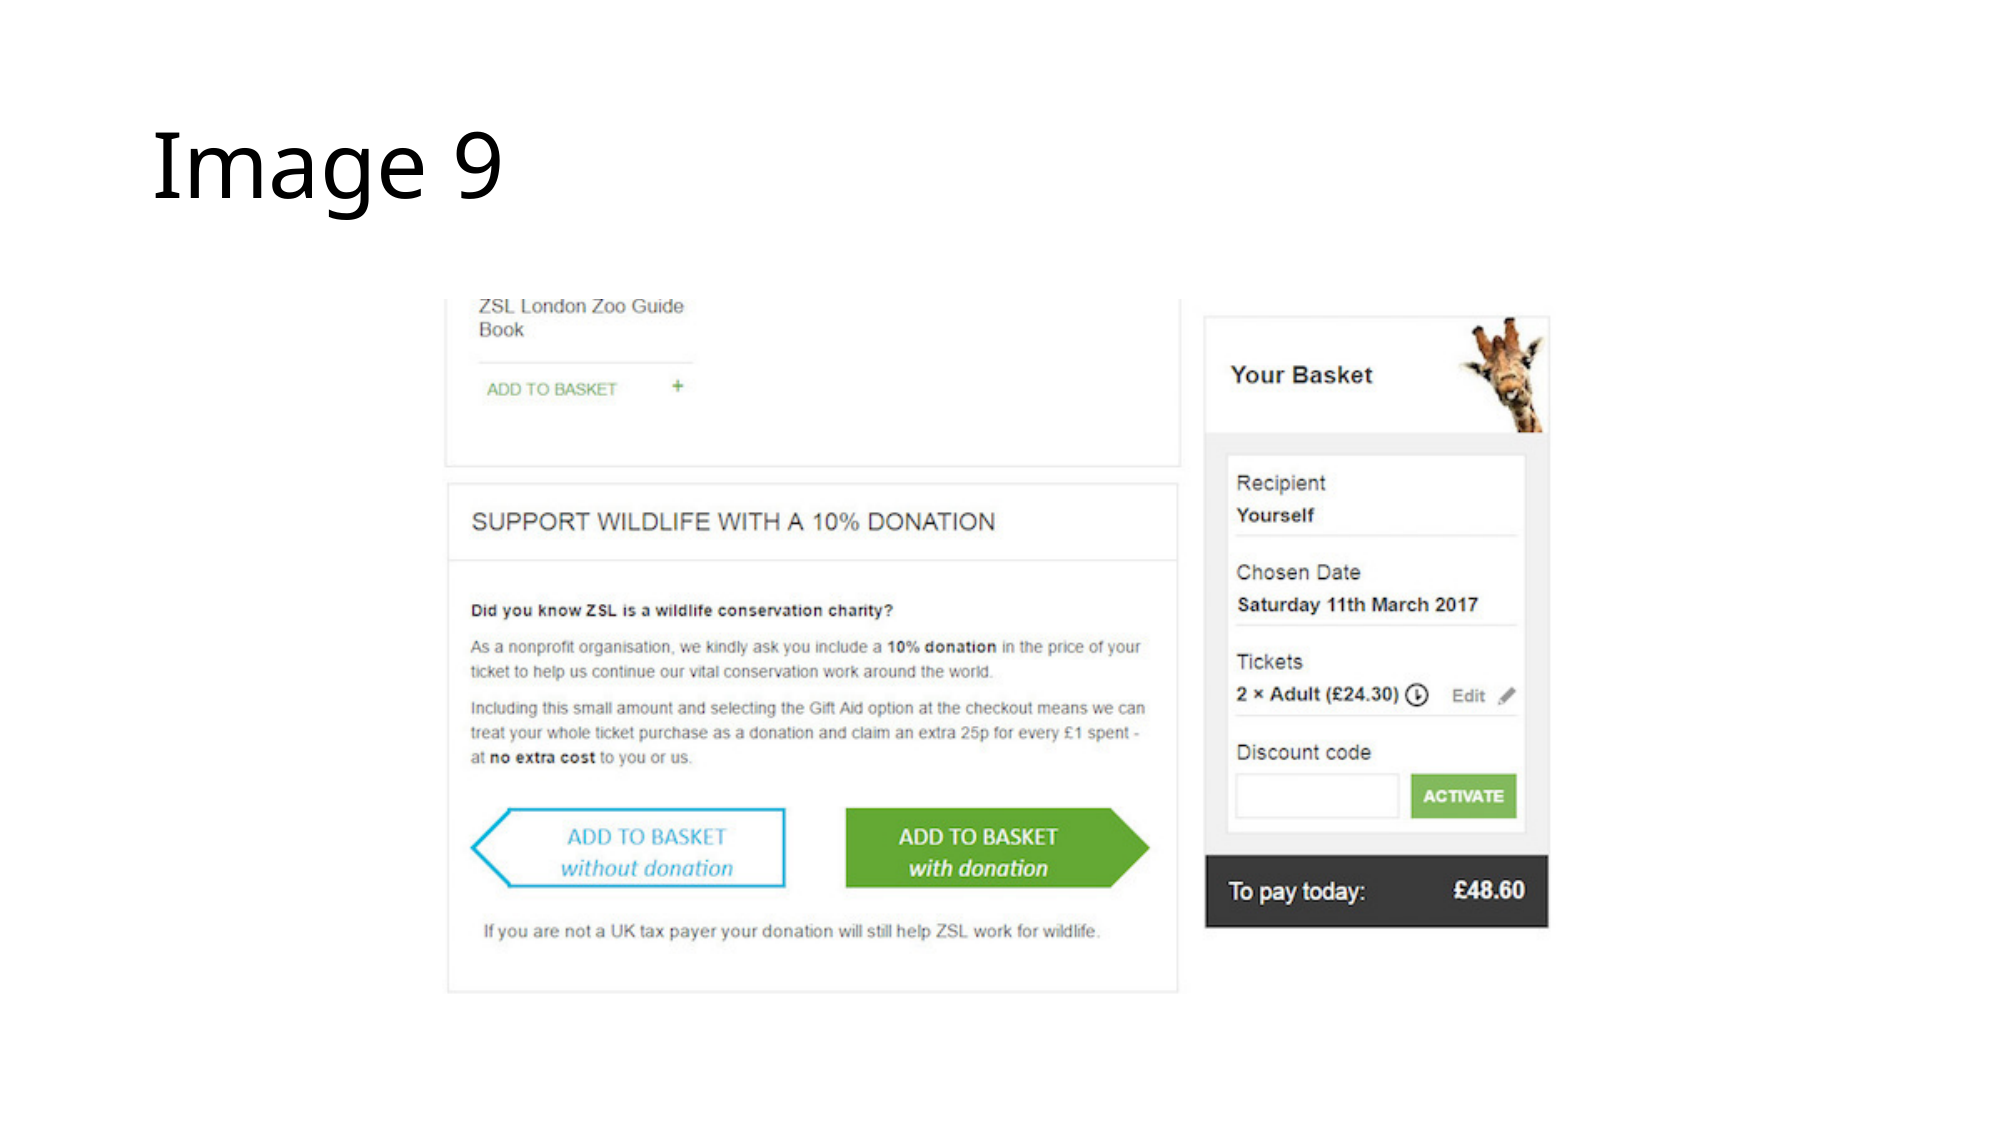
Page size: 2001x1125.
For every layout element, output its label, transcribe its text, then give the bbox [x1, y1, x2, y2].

title Image 9 [137, 59, 1863, 278]
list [416, 299, 1584, 1014]
